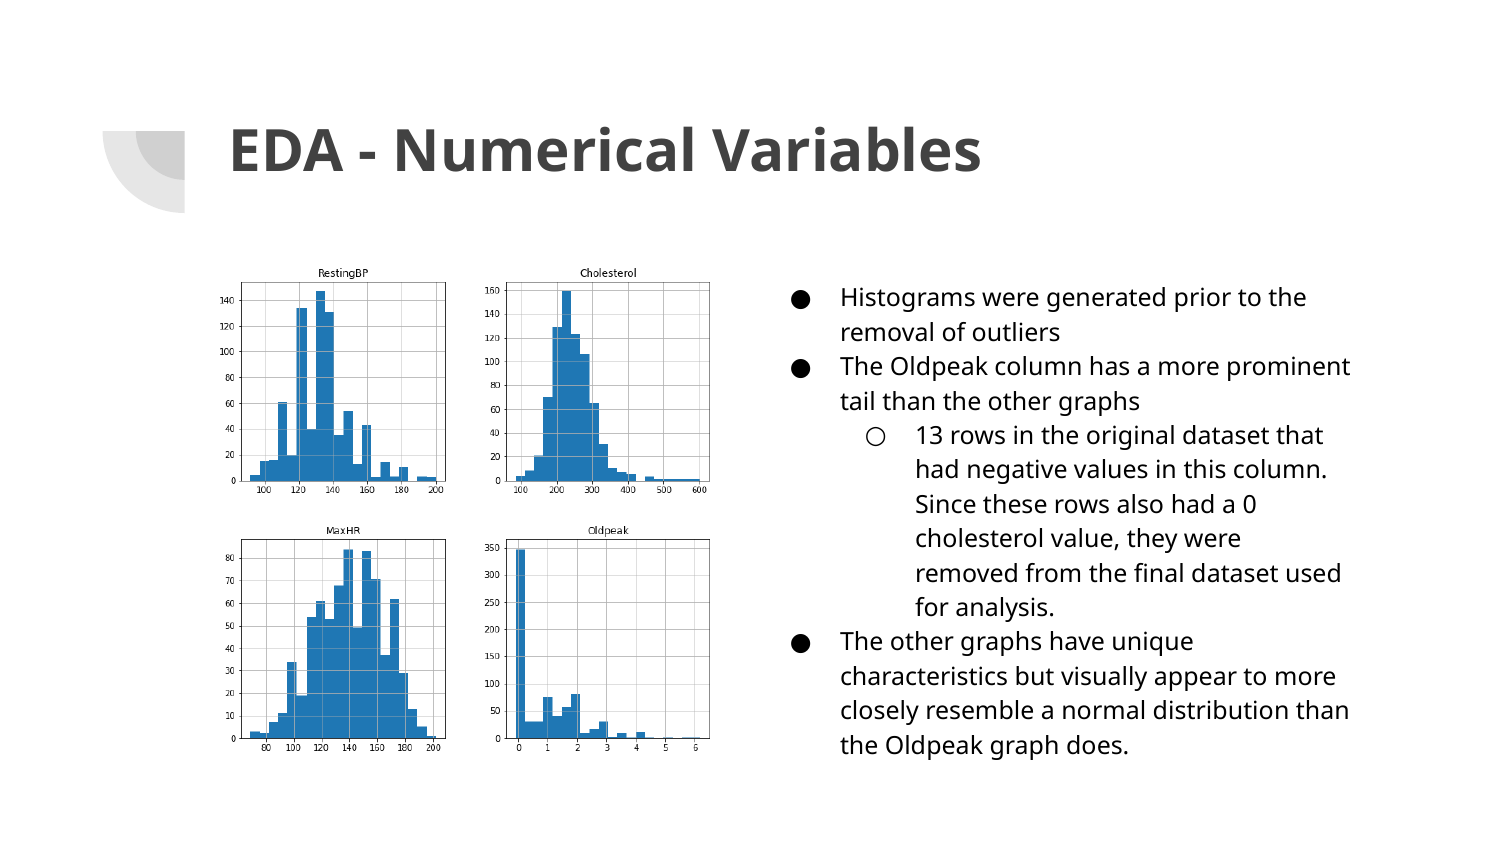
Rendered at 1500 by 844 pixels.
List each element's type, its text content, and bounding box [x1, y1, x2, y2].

list Histograms were generated prior to the removal of outliers The Oldpeak column has a more prominent tail than the other graphs 13 rows in the original dataset that had negative values in this column. Since these rows also had a 0 cholesterol value, they were removed from the final dataset used for analysis. The other graphs have unique characteristics but visually appear to more closely resemble a normal distribution than the Oldpeak graph does. [750, 262, 1368, 744]
title EDA - Numerical Variables [213, 98, 1368, 263]
picture [213, 261, 715, 758]
